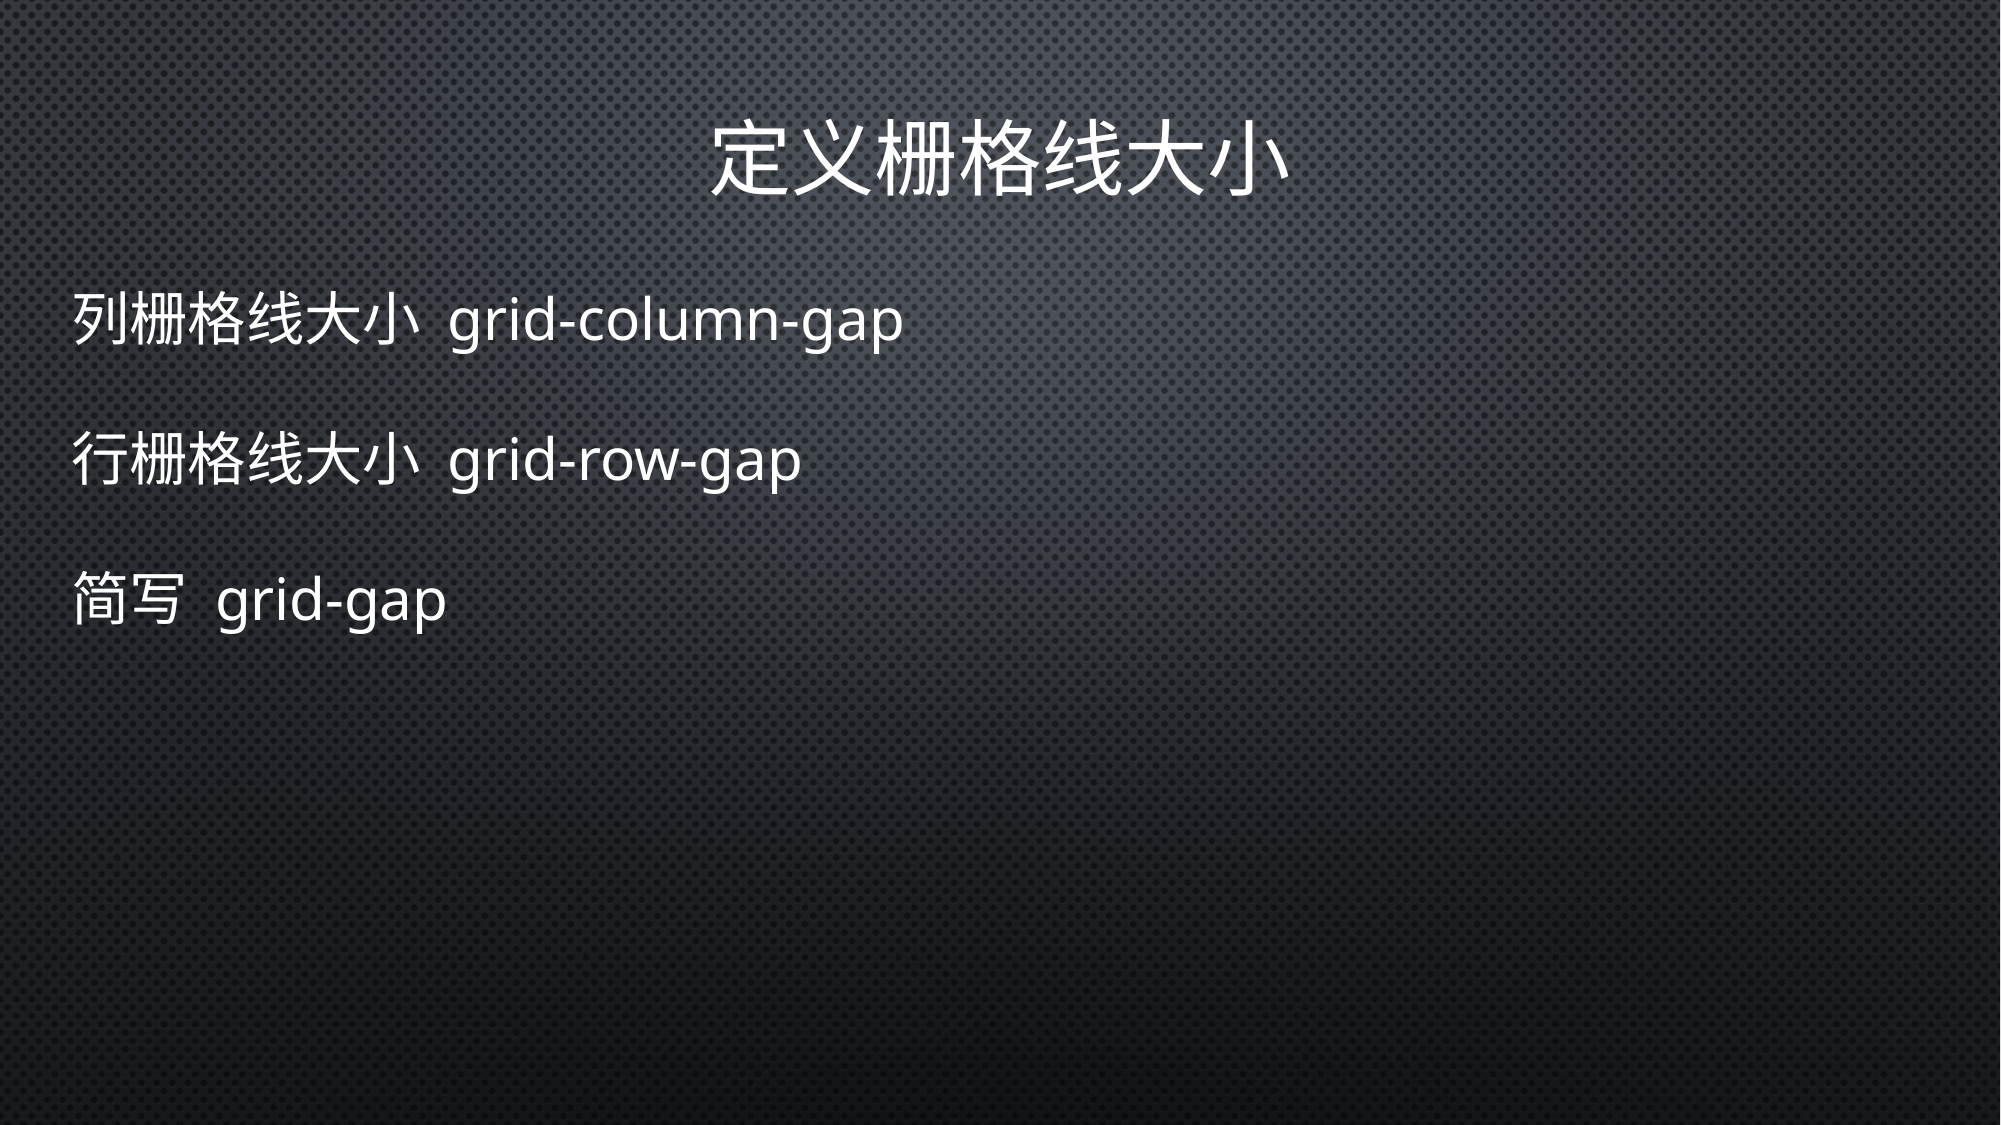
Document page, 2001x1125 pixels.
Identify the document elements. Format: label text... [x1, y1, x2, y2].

title 定义栅格线大小 [187, 0, 1813, 275]
text_box 列栅格线大小 grid-column-gap 行栅格线大小 grid-row-gap 简写 grid-gap [56, 275, 1959, 640]
